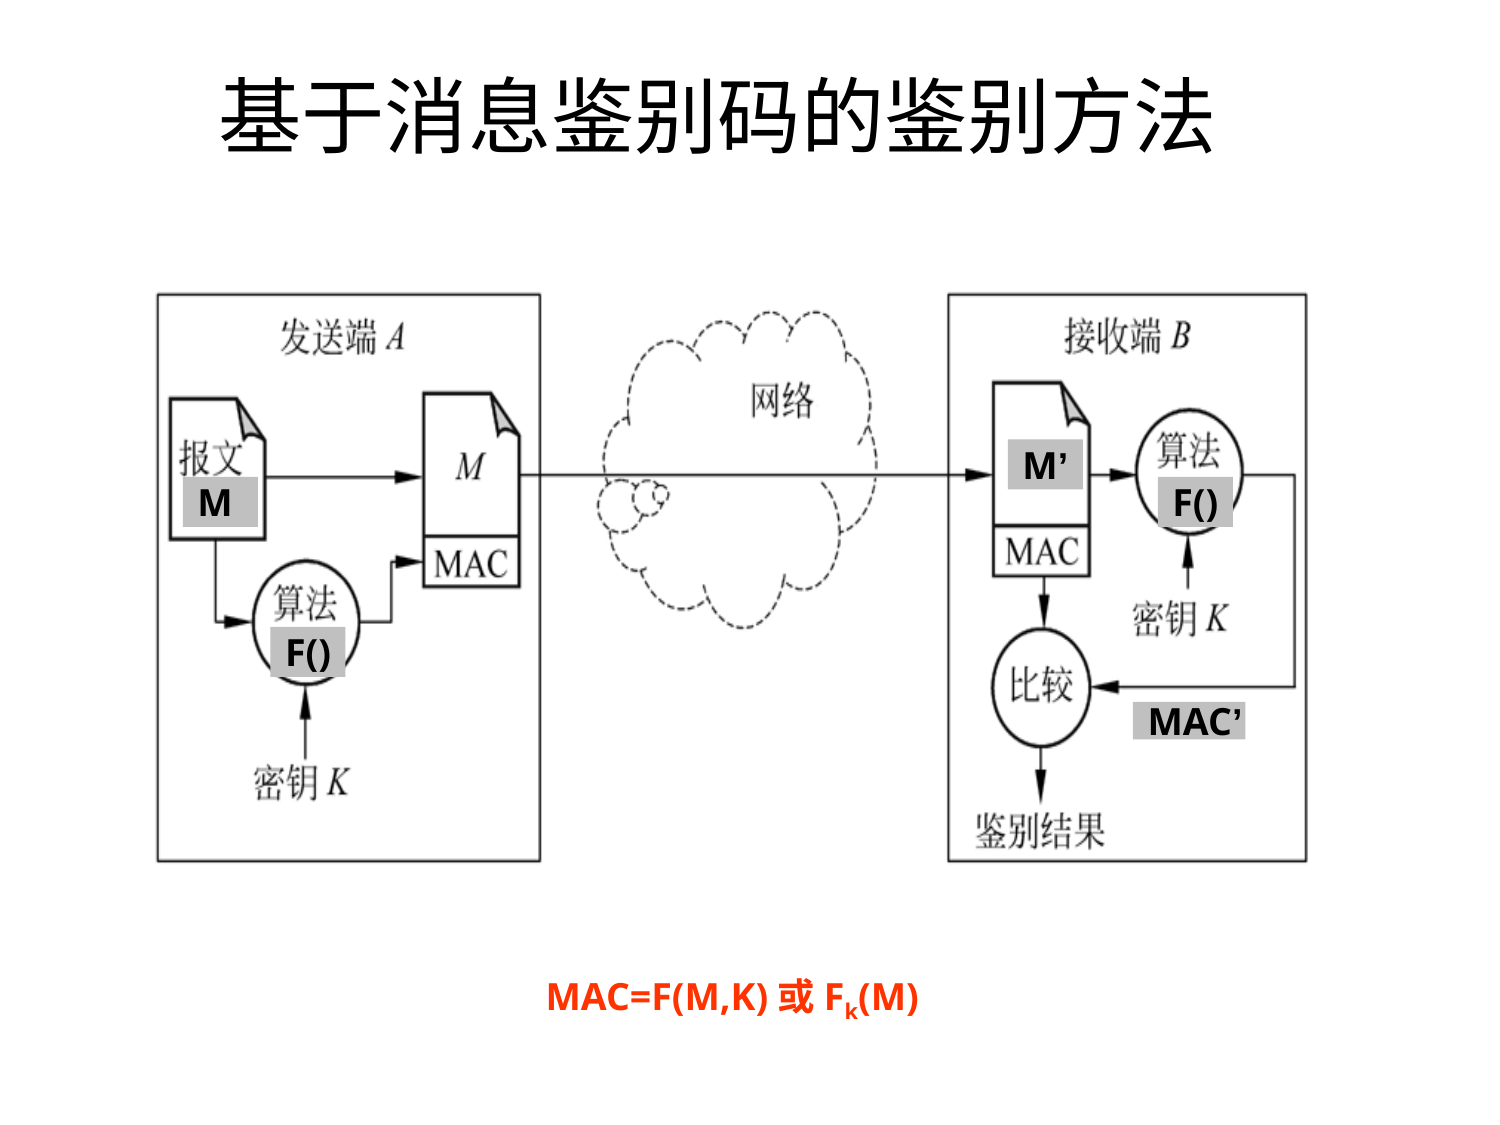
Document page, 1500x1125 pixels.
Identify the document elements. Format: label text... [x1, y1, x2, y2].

text_box MAC=F(M,K)或Fk(M) [530, 965, 934, 1032]
title 基于消息鉴别码的鉴别方法 [59, 36, 1339, 193]
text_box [153, 288, 1312, 869]
